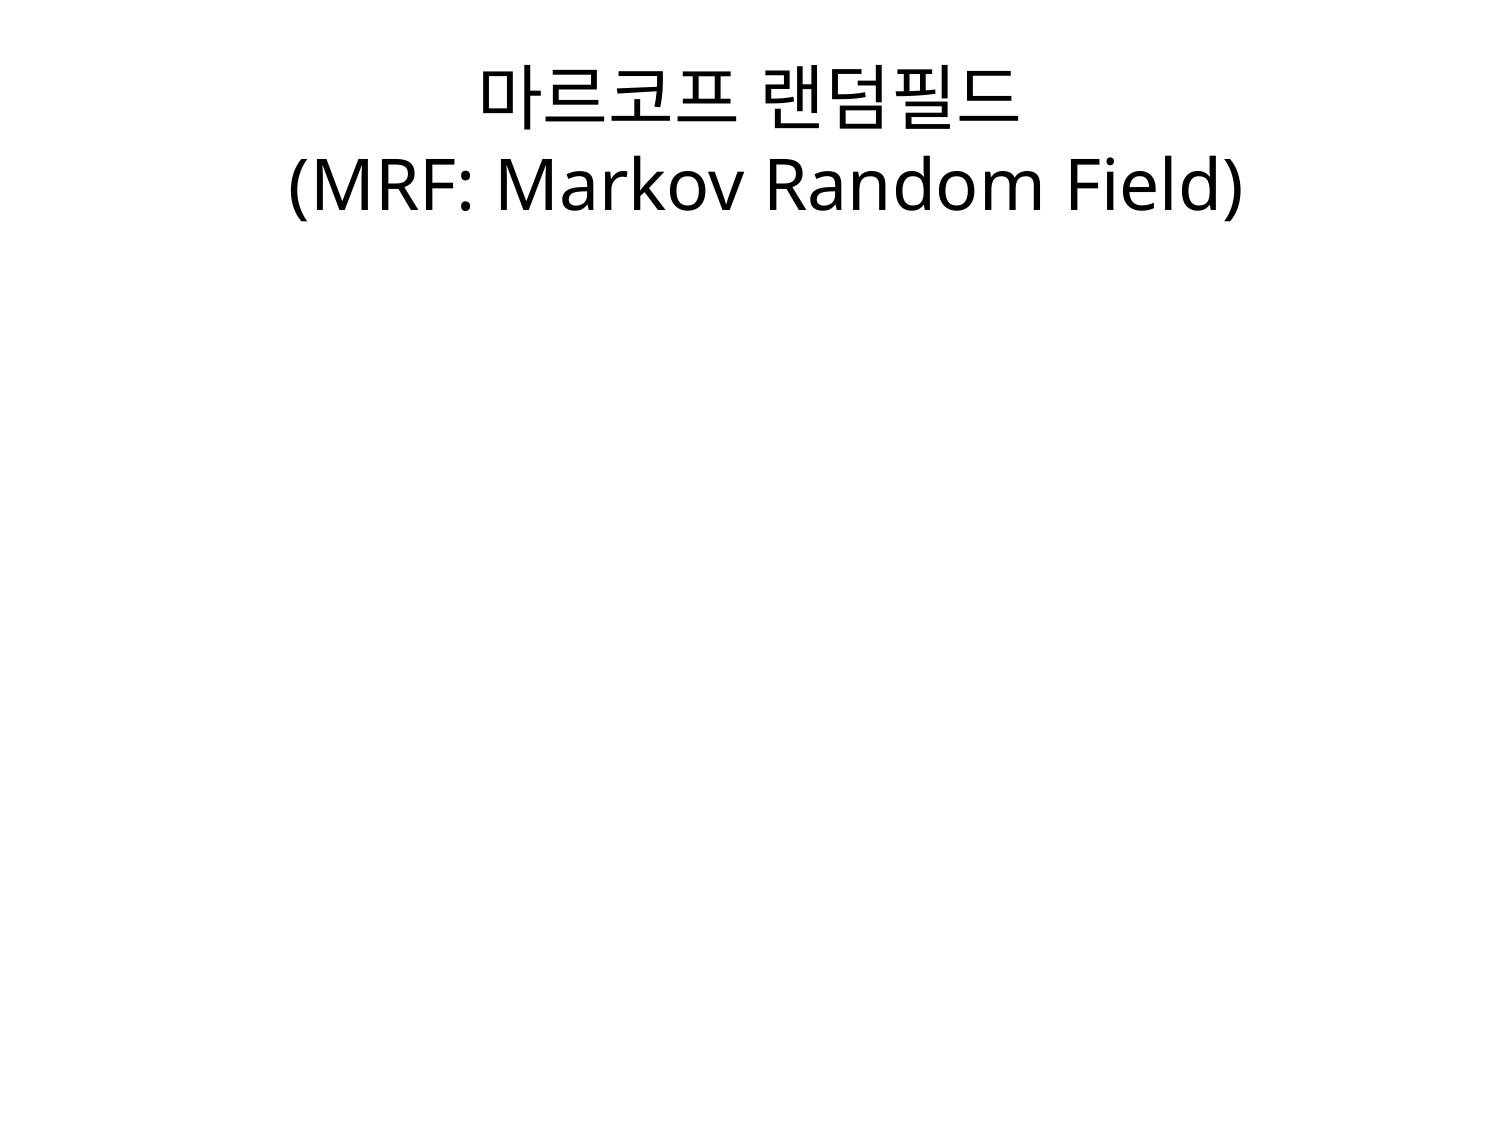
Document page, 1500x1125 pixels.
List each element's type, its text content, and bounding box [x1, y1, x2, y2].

title 마르코프 랜덤필드 (MRF: Markov Random Field) [75, 45, 1425, 233]
